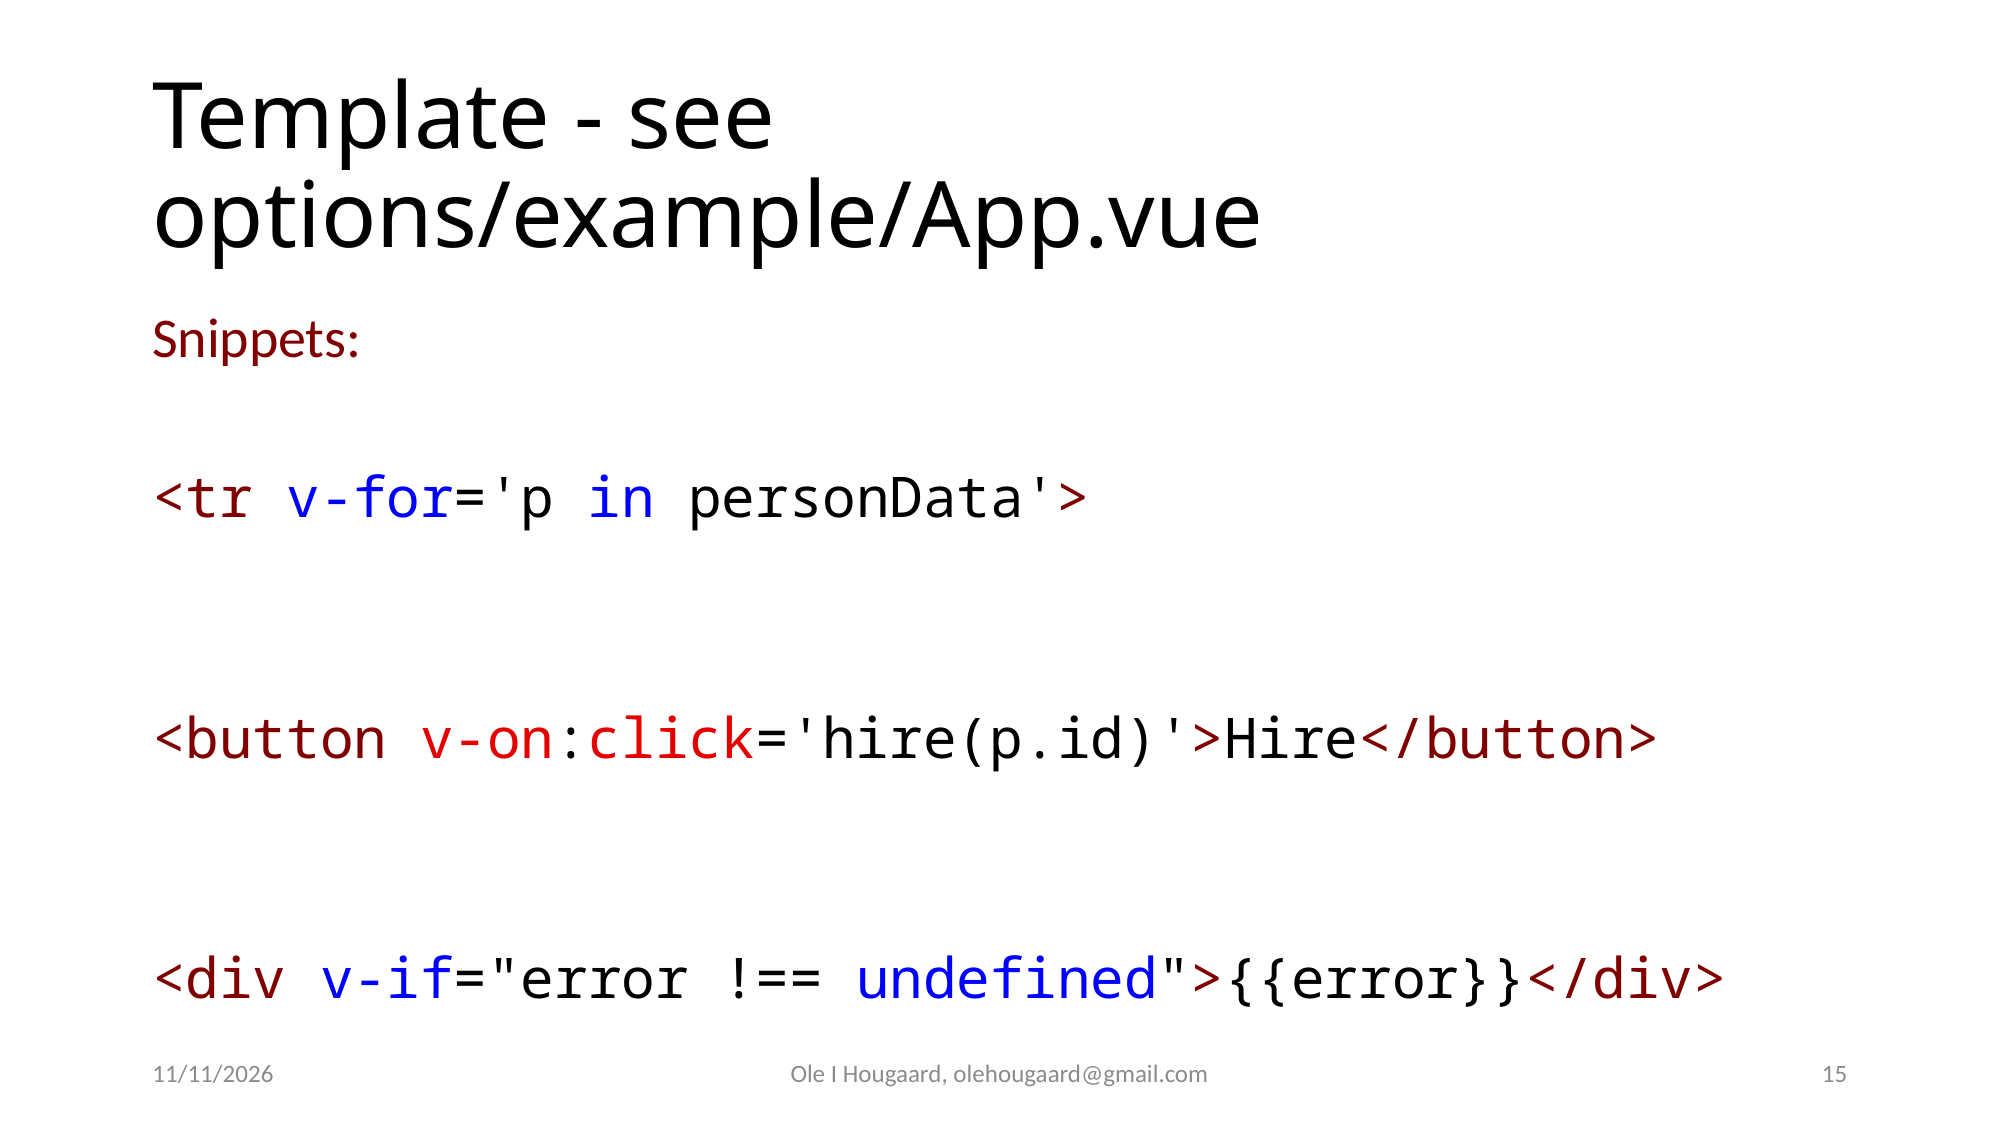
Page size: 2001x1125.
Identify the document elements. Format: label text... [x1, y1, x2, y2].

footer Ole I Hougaard, olehougaard@gmail.com [662, 1042, 1338, 1103]
title Template - see options/example/App.vue [137, 59, 1863, 278]
list Snippets: <tr v-for='p in personData'> <button v-on:click='hire(p.id)'>Hire</button> <div v-if="error !== undefined">{{error}}</div> [137, 301, 1863, 1019]
slide_number 15 [1412, 1042, 1863, 1103]
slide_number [137, 1042, 588, 1103]
